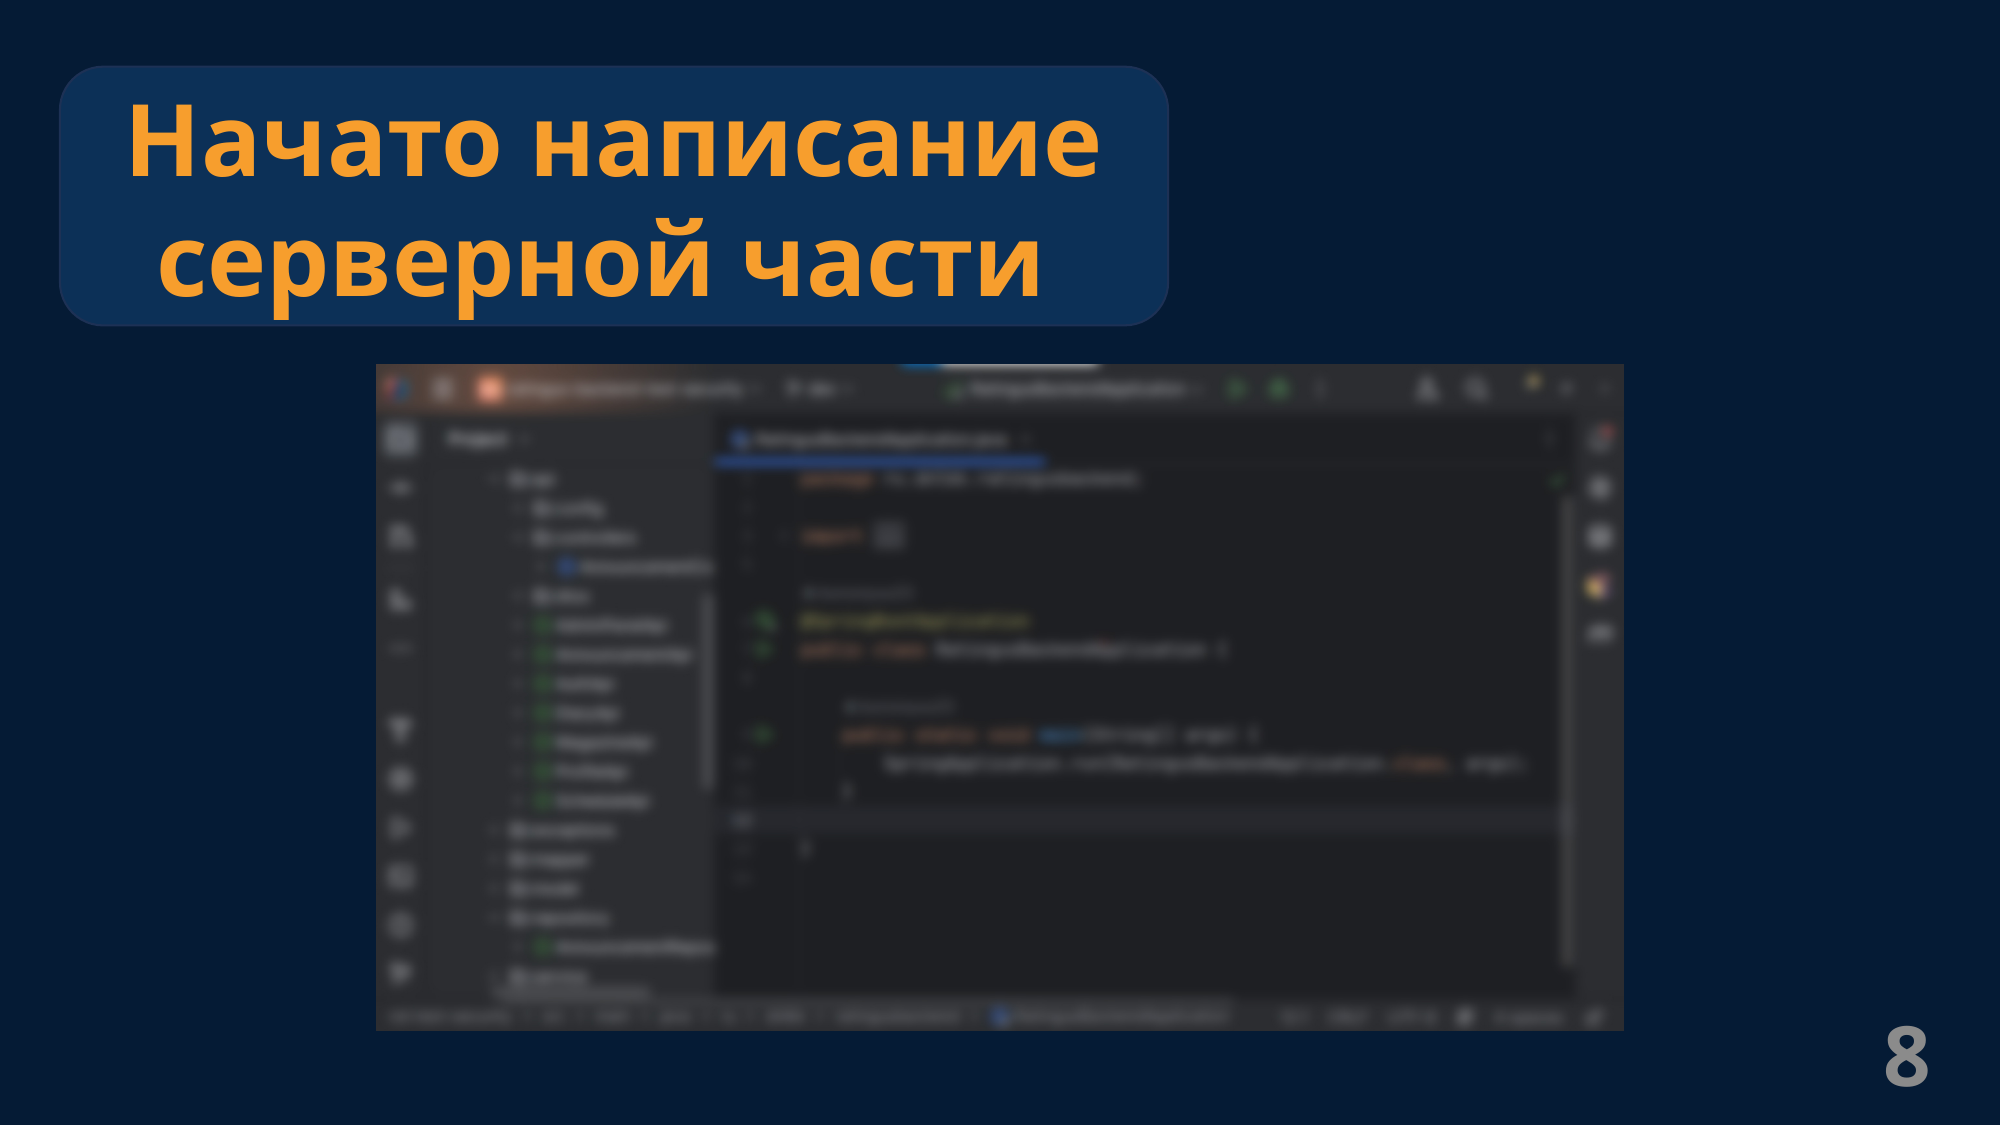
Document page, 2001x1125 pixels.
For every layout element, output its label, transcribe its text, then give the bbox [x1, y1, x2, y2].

text_box Начато написание серверной части [58, 65, 1170, 327]
slide_number 8 [1495, 1030, 1946, 1091]
picture [376, 364, 1624, 1031]
